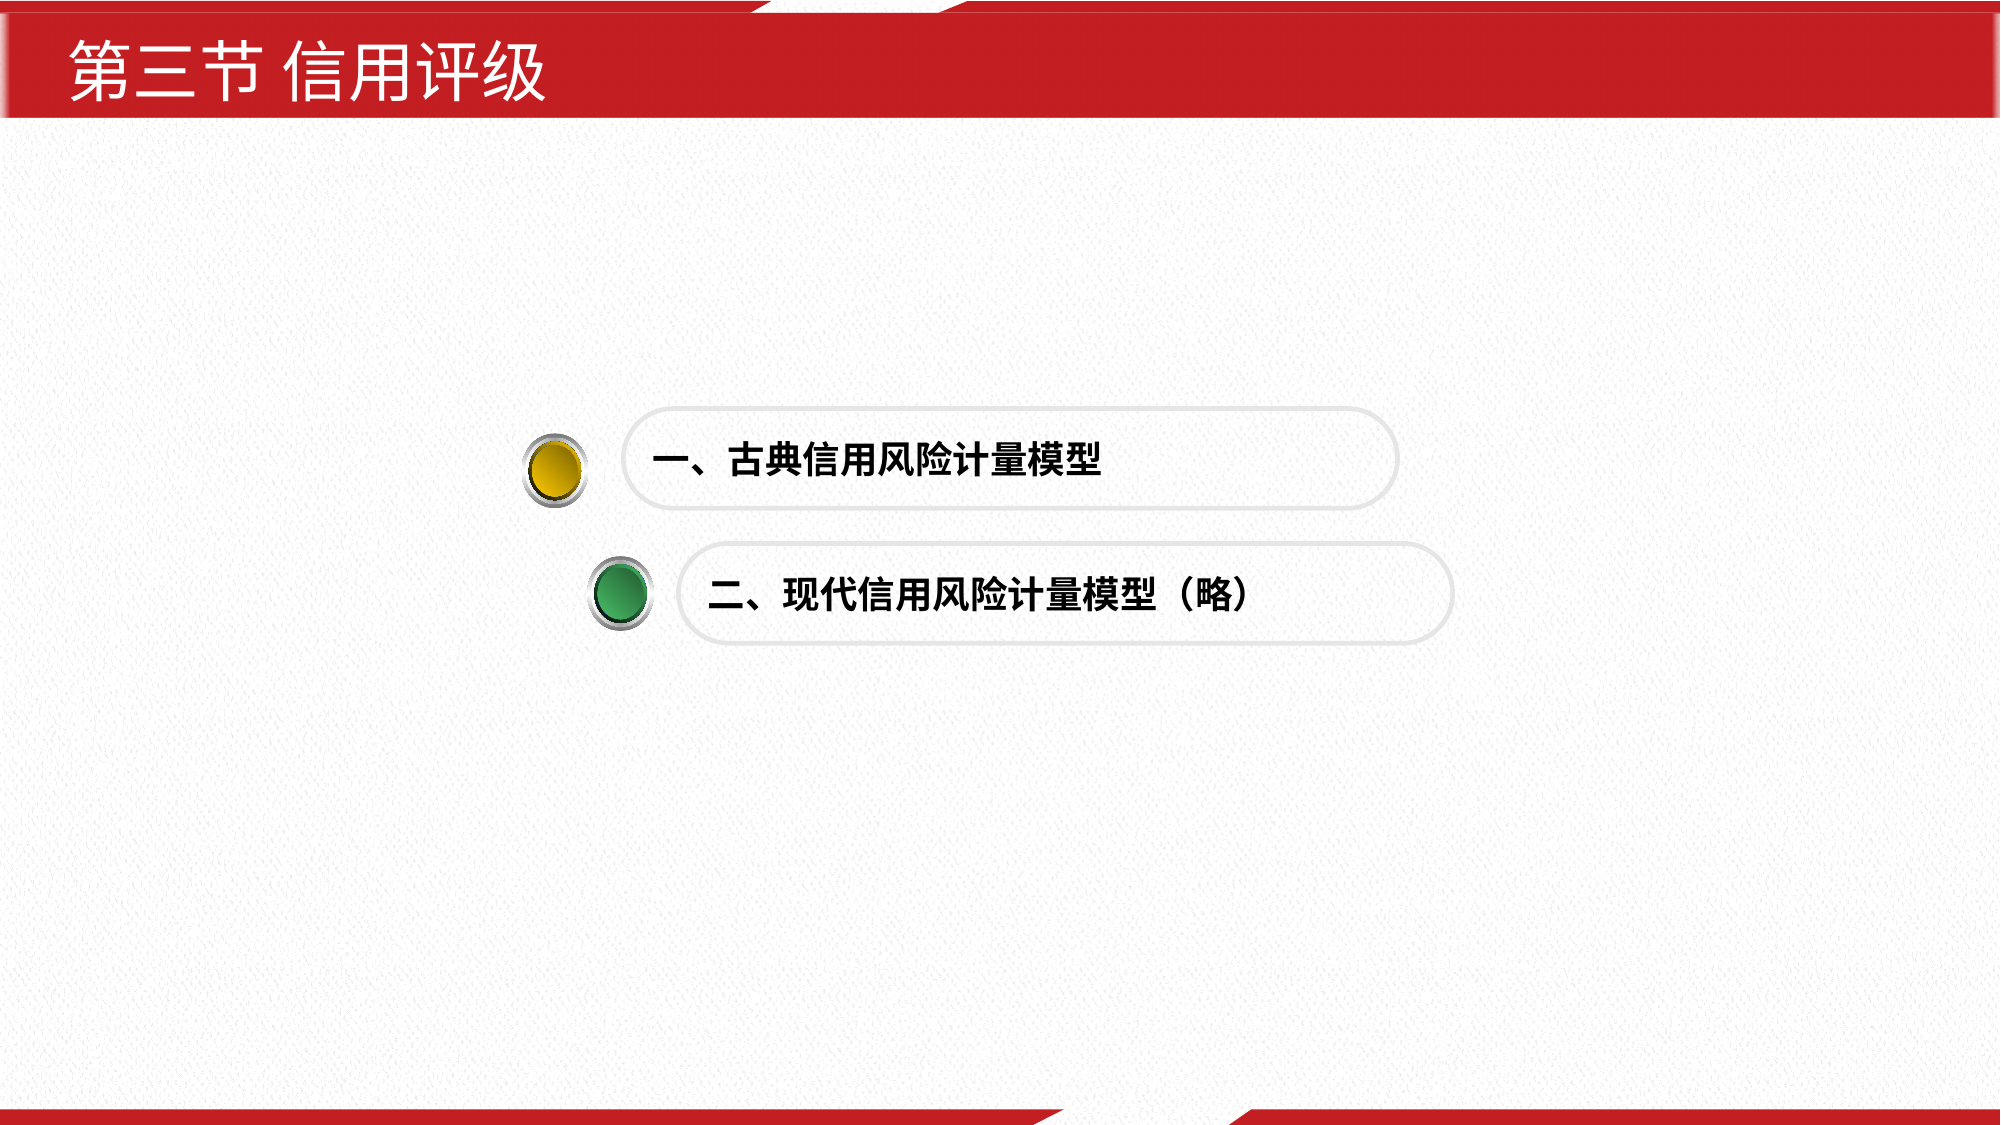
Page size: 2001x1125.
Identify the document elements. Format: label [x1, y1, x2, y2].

picture [0, 1, 2001, 118]
text_box [0, 118, 2000, 1125]
text_box [521, 408, 1453, 644]
text_box [0, 0, 2000, 12]
